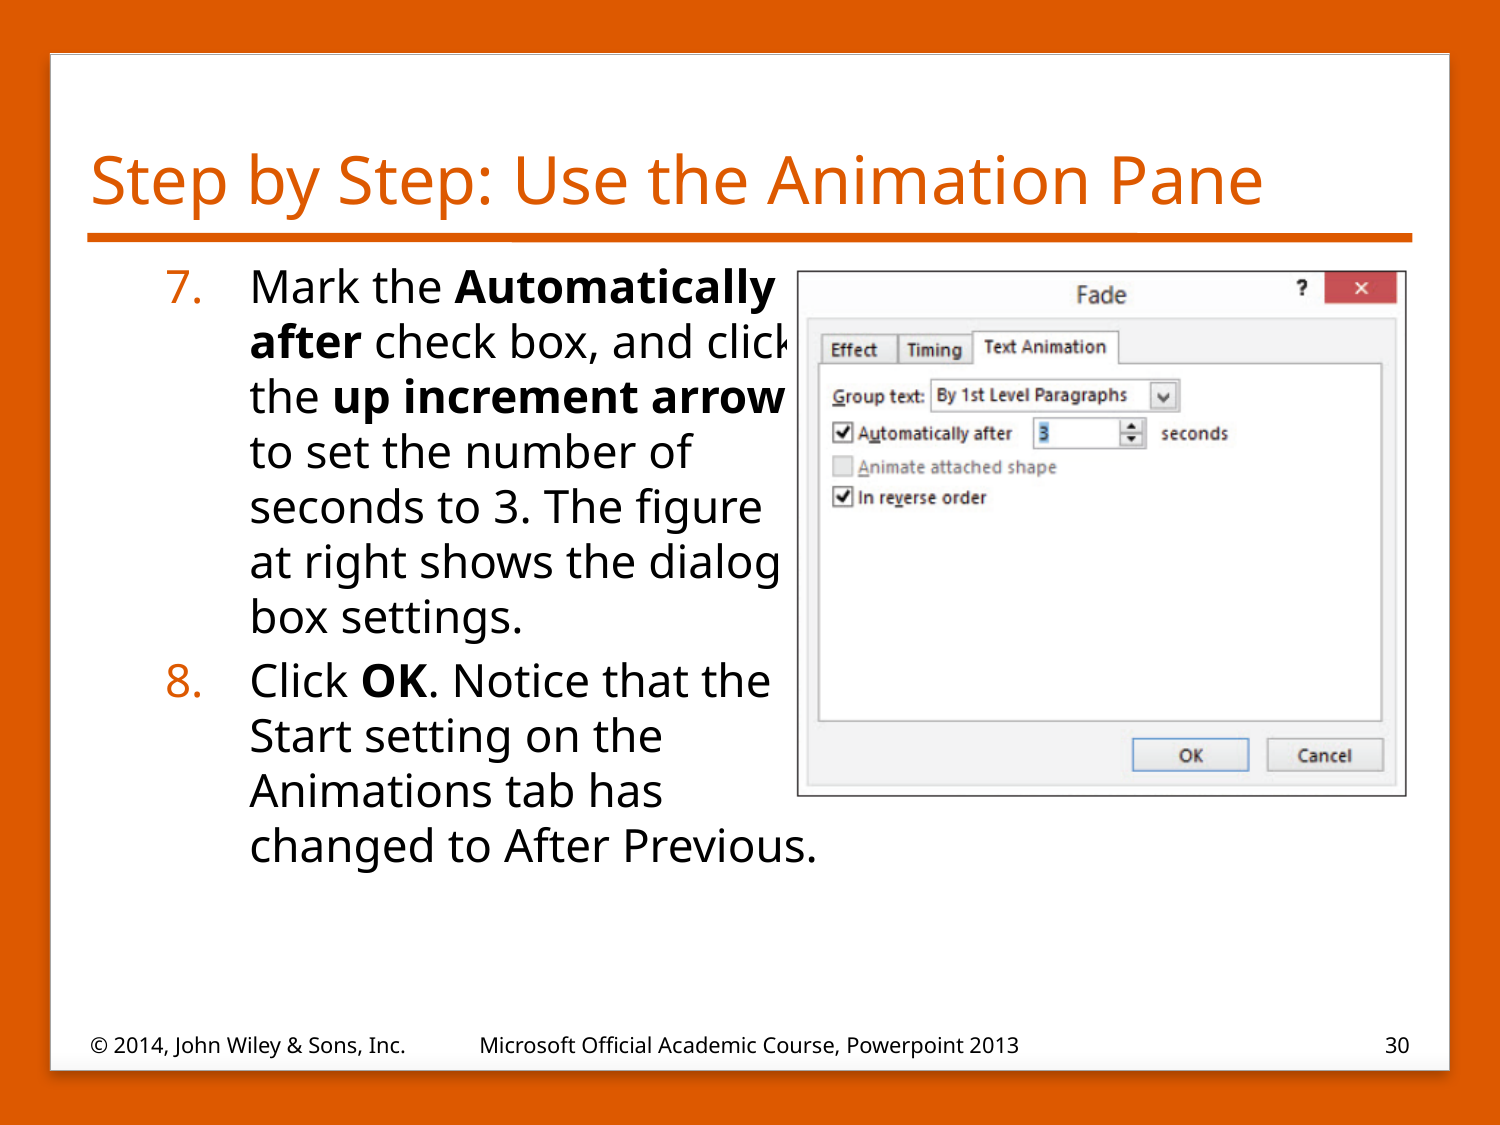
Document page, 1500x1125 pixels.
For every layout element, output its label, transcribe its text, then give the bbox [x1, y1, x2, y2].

footer Microsoft Official Academic Course, Powerpoint 2013 [449, 1024, 1051, 1103]
picture [787, 262, 1420, 813]
title Step by Step: Use the Animation Pane [74, 74, 1426, 226]
slide_number © 2014, John Wiley & Sons, Inc. [74, 1024, 426, 1103]
list Mark the Automatically after check box, and click the up increment arrow to set the number of seconds to 3. The figure at right shows the dialog box settings. Click OK. Notice that the Start setting on the Animations tab has changed to After Previous. [75, 249, 1425, 1063]
slide_number 30 [1074, 1024, 1426, 1103]
